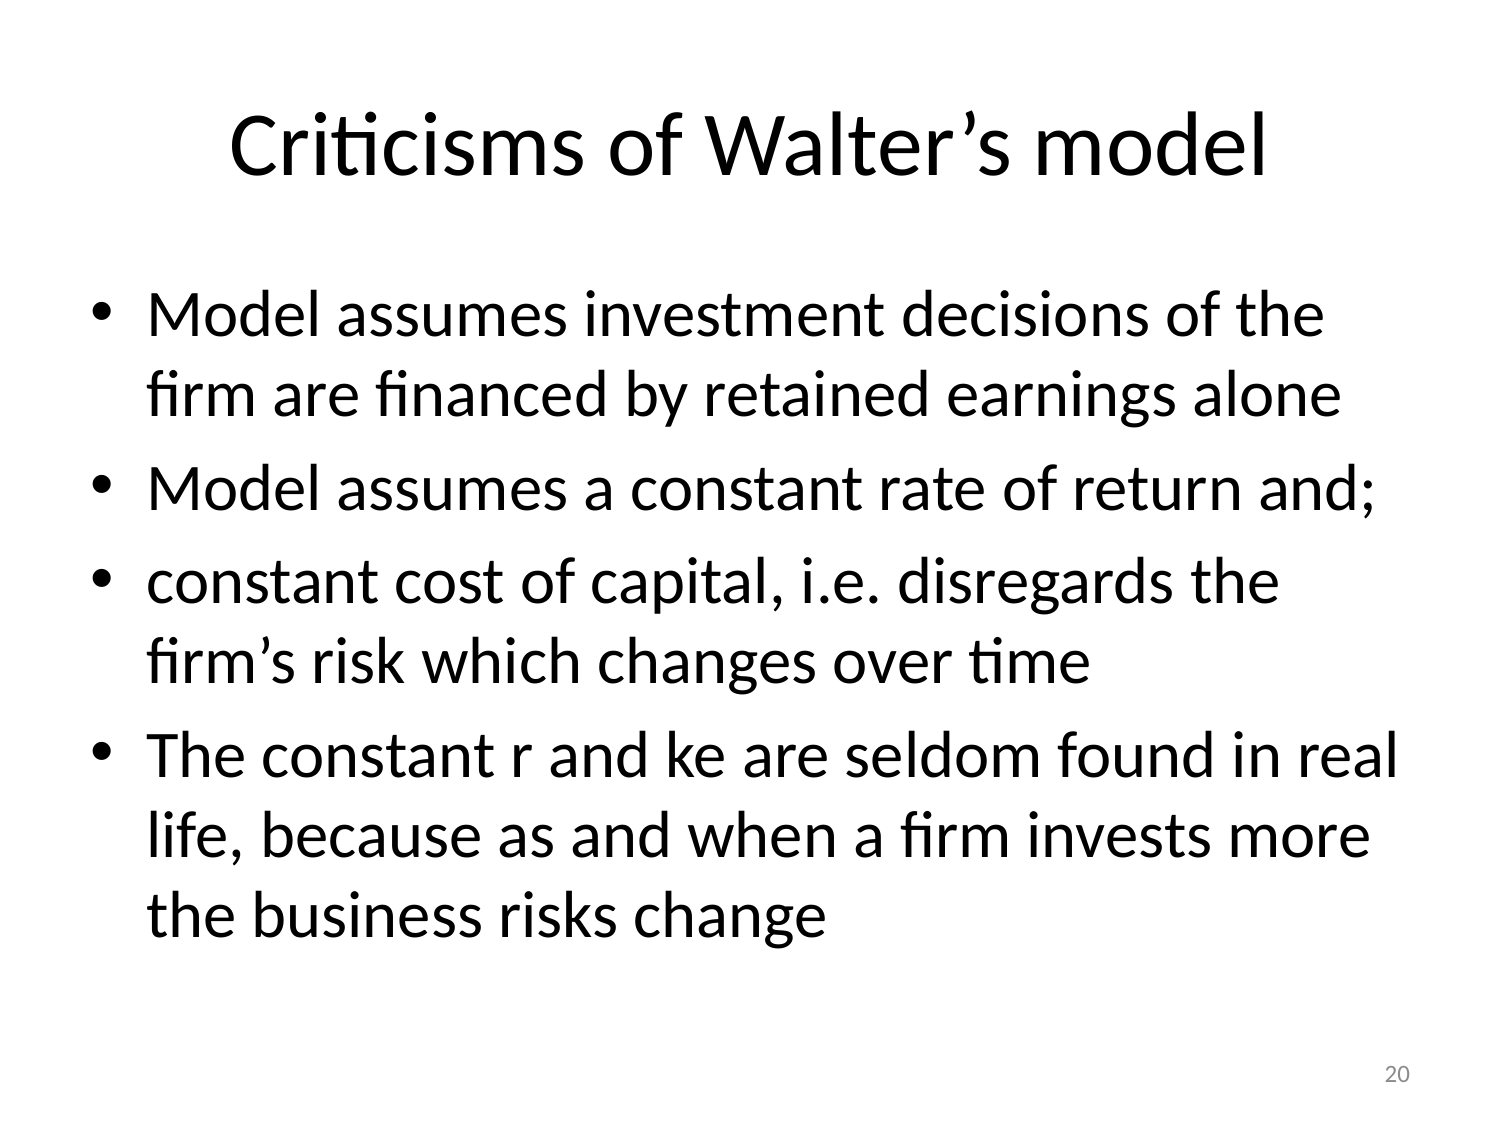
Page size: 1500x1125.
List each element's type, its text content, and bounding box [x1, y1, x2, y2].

title Criticisms of Walter’s model [75, 45, 1425, 233]
slide_number 20 [1074, 1042, 1425, 1103]
list Model assumes investment decisions of the firm are financed by retained earnings alone Model assumes a constant rate of return and; constant cost of capital, i.e. disregards the firm’s risk which changes over time The constant r and ke are seldom found in real life, because as and when a firm invests more the business risks change [75, 262, 1425, 1005]
